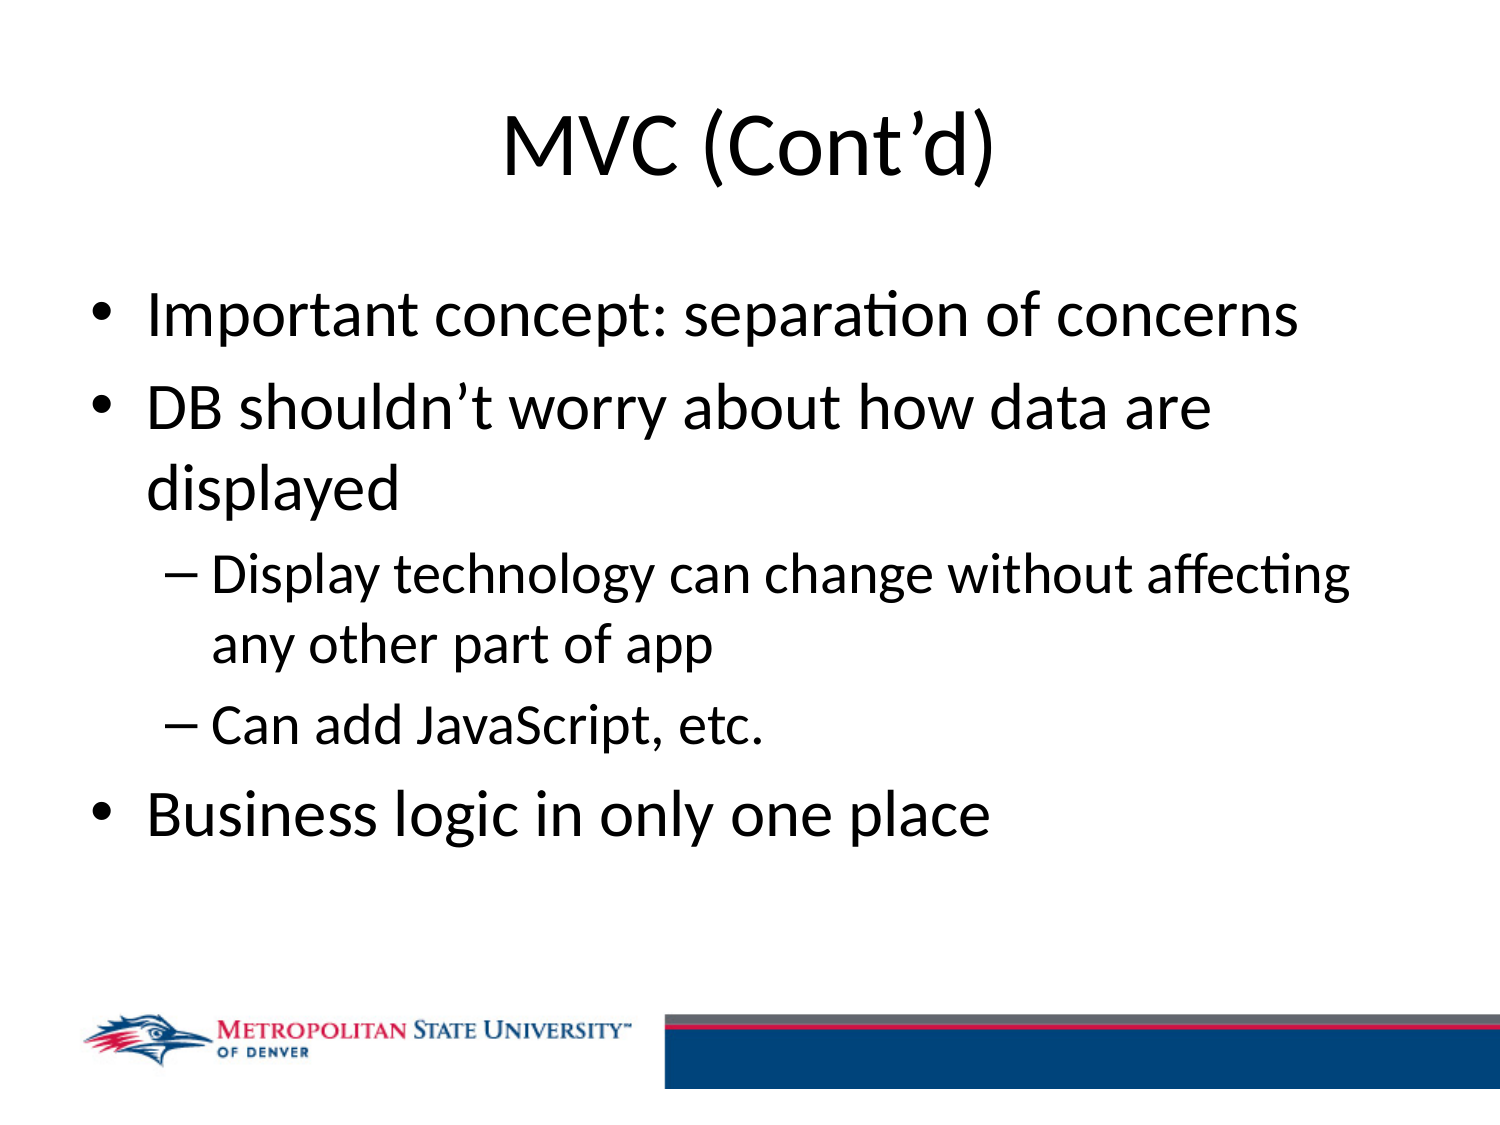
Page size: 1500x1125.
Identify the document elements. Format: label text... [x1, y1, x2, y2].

picture [44, 1012, 1500, 1089]
title MVC (Cont’d) [75, 45, 1425, 233]
list Important concept: separation of concerns DB shouldn’t worry about how data are displayed Display technology can change without affecting any other part of app Can add JavaScript, etc. Business logic in only one place [75, 262, 1425, 1005]
